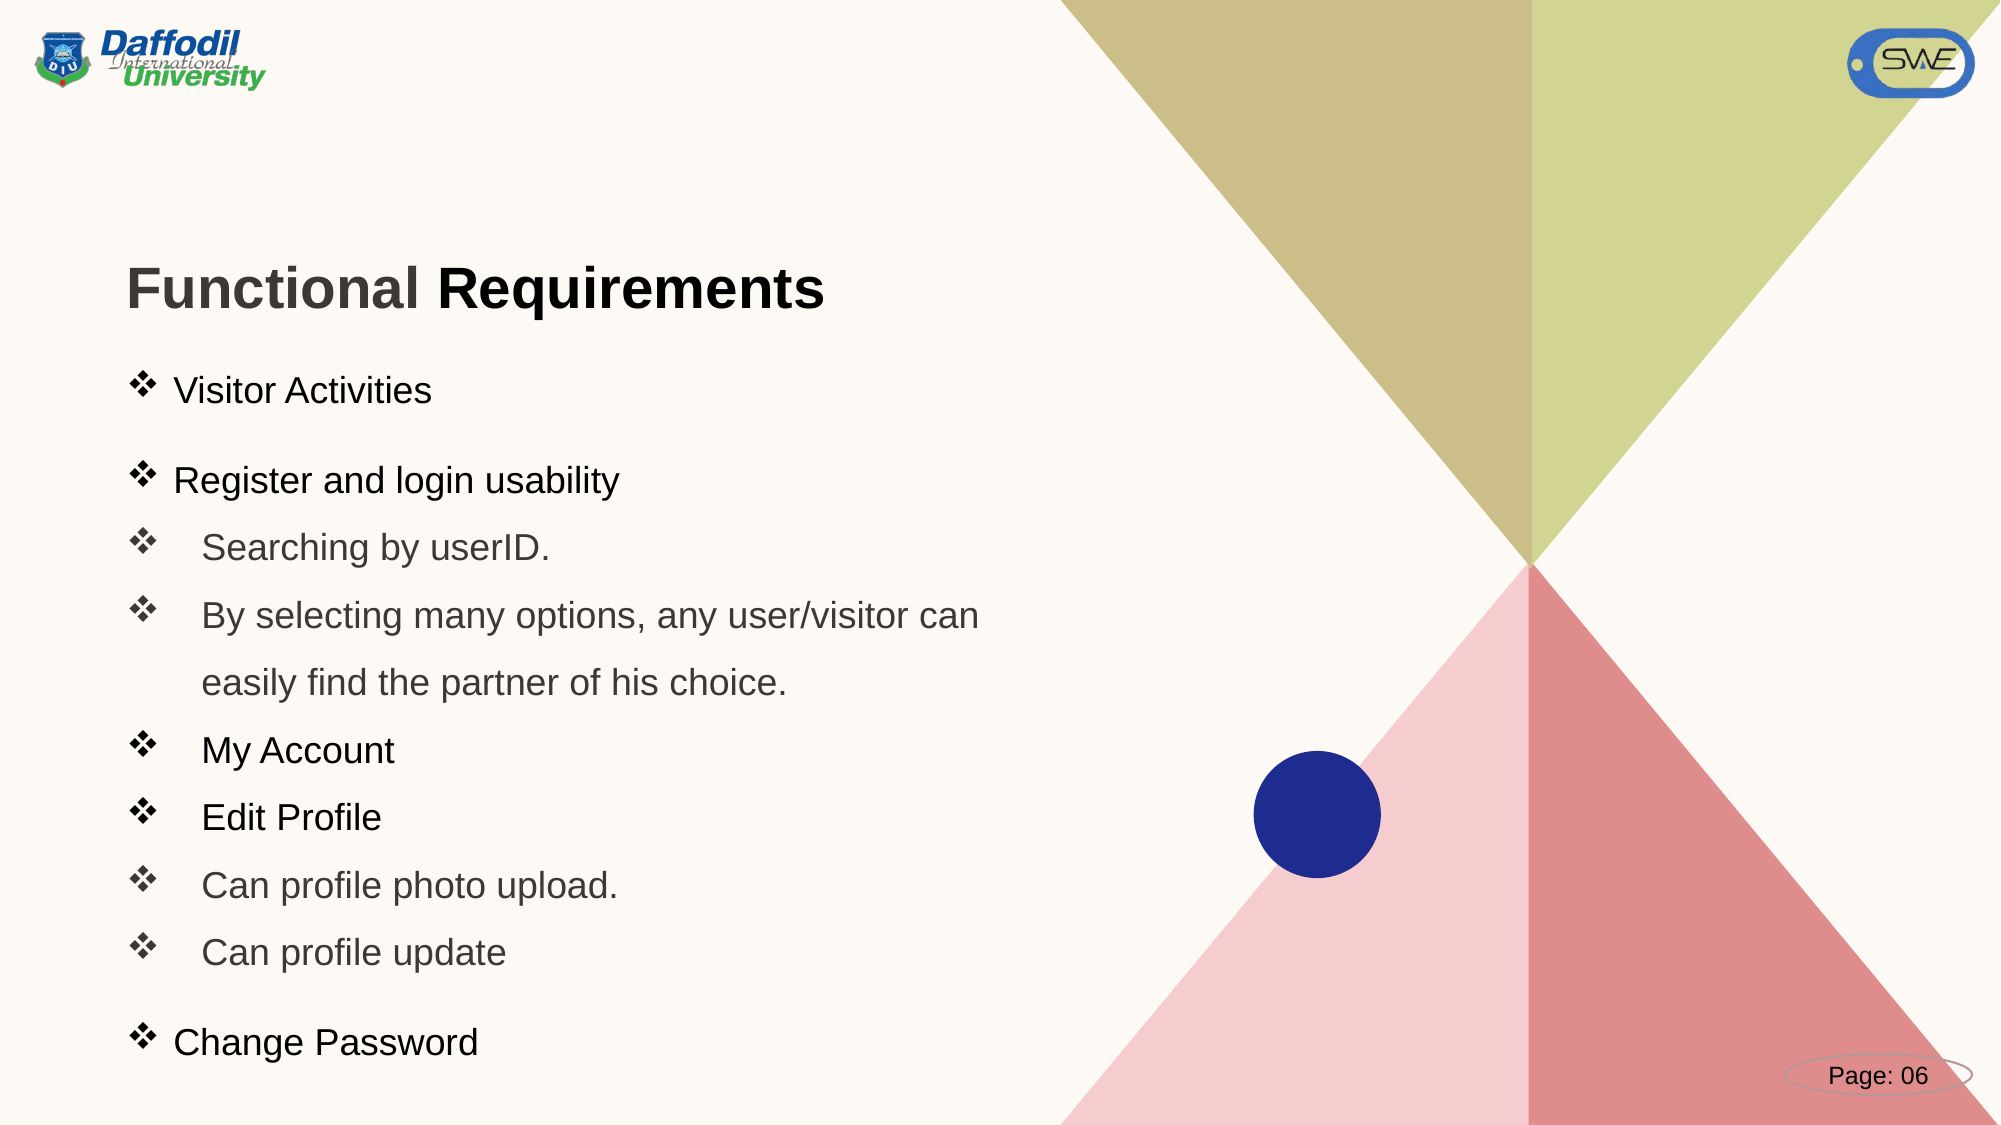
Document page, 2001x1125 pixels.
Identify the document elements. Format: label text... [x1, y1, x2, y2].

picture [34, 29, 267, 91]
text_box Functional Requirements Visitor Activities Register and login usability Searching by userID. By selecting many options, any user/visitor can easily find the partner of his choice. My Account Edit Profile Can profile photo upload. Can profile update Change Password [111, 173, 1037, 1071]
picture [1839, 5, 1978, 114]
text_box Page: 06 [1784, 1053, 1974, 1096]
